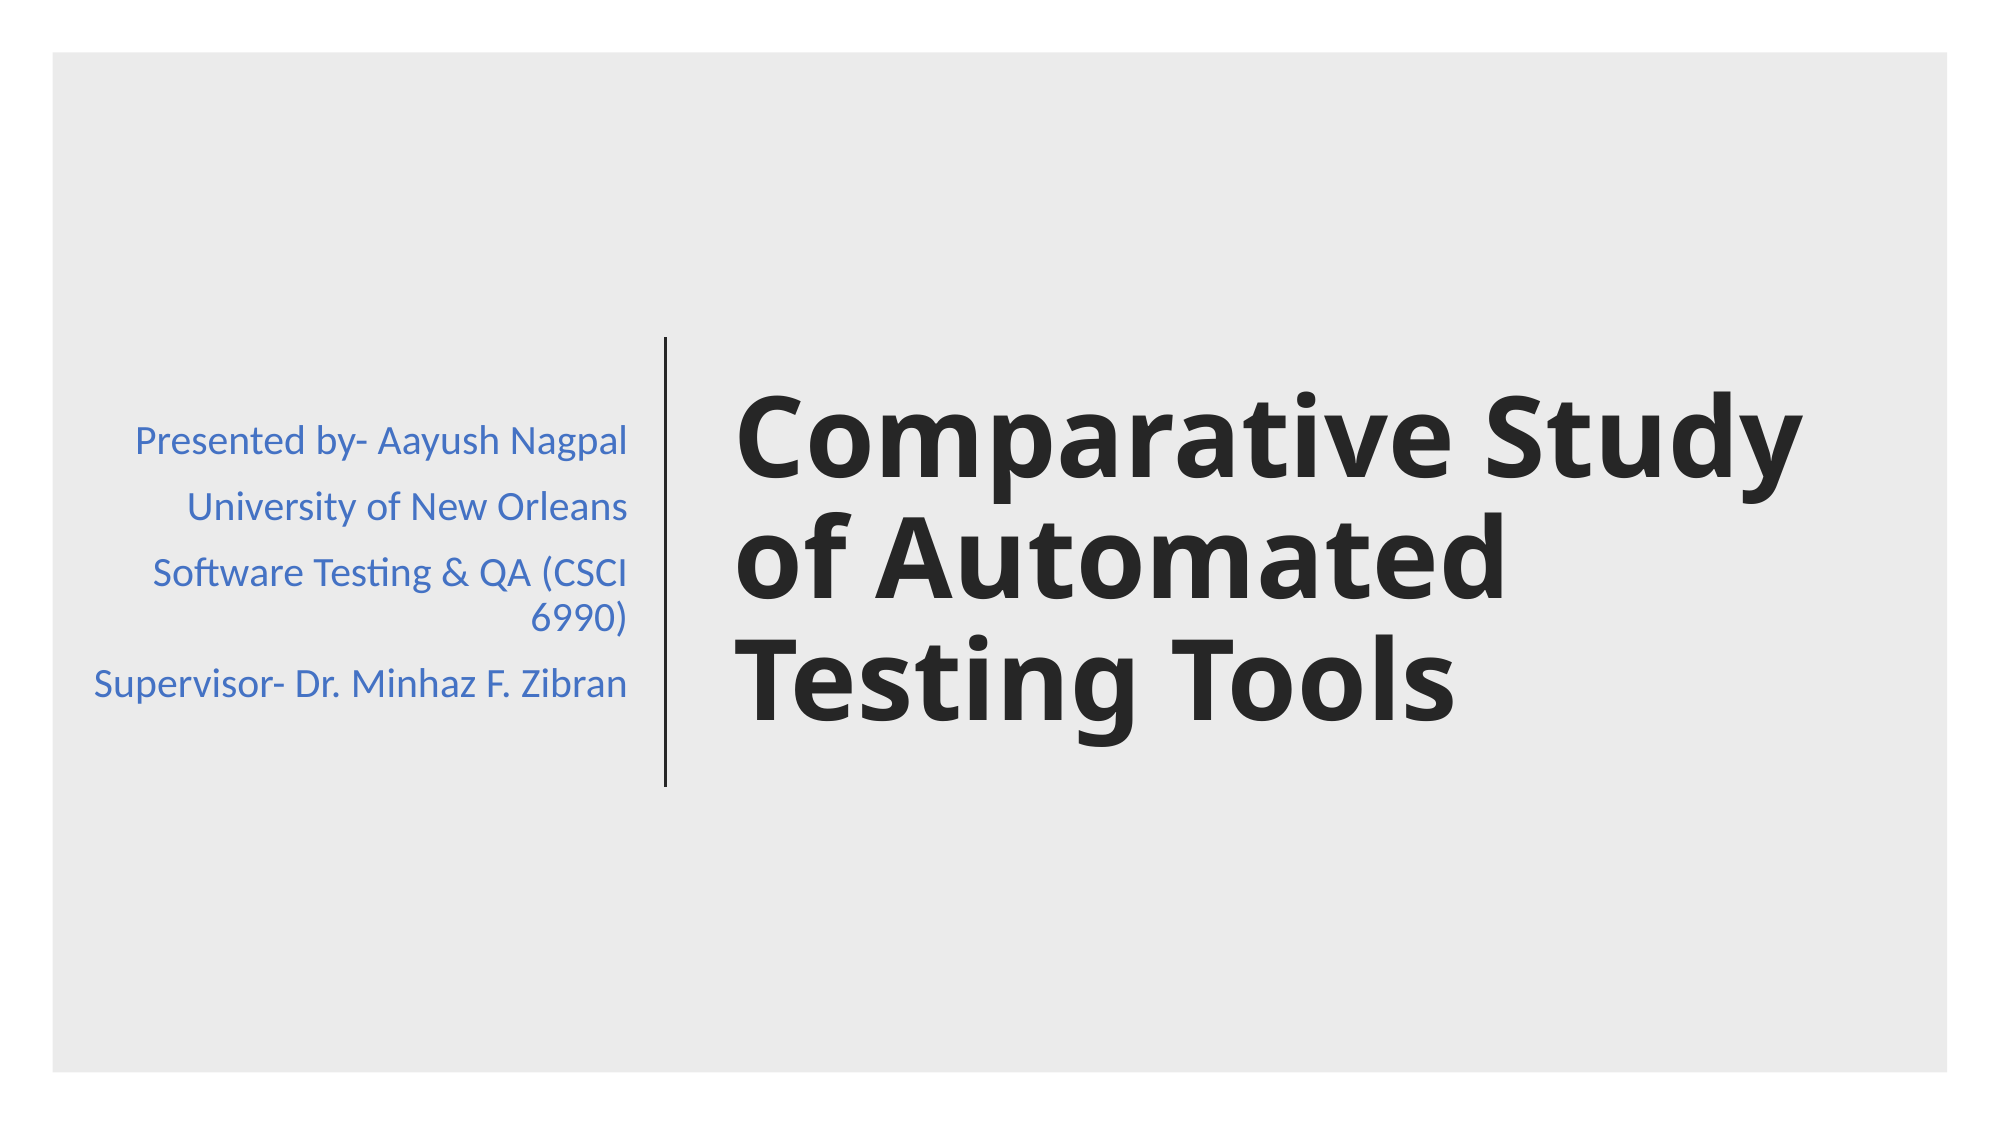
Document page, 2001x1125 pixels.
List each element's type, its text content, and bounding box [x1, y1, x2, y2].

subtitle Presented by- Aayush Nagpal University of New Orleans Software Testing & QA (CSCI 6990) Supervisor- Dr. Minhaz F. Zibran [61, 158, 644, 967]
text_box [52, 51, 1948, 1073]
title Comparative Study of Automated Testing Tools [718, 158, 1829, 967]
